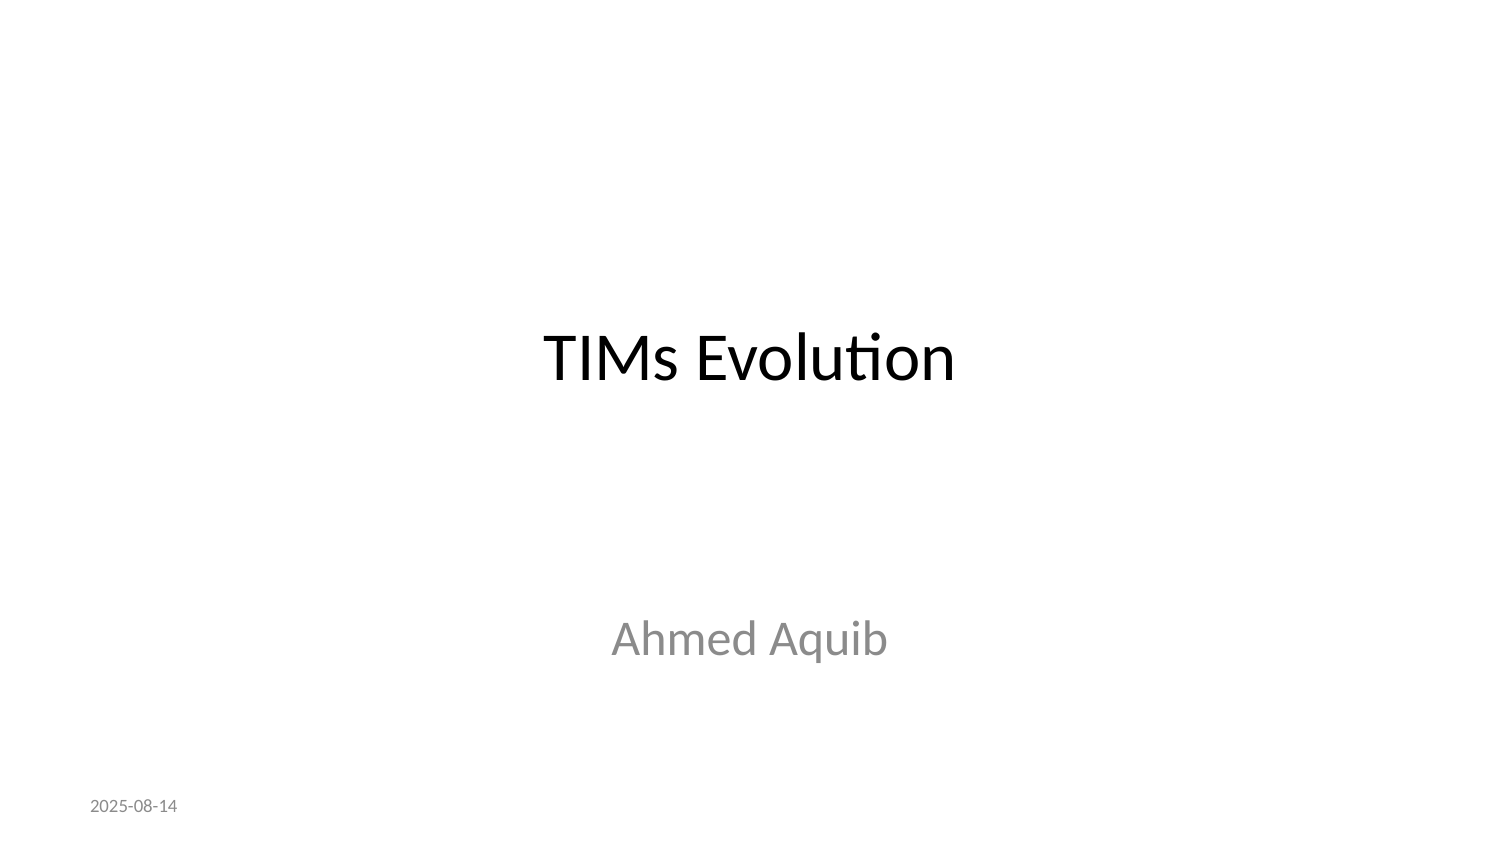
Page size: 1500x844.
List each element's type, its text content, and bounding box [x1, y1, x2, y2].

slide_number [75, 782, 425, 827]
subtitle Ahmed Aquib [225, 478, 1275, 694]
title TIMs Evolution [112, 262, 1388, 443]
